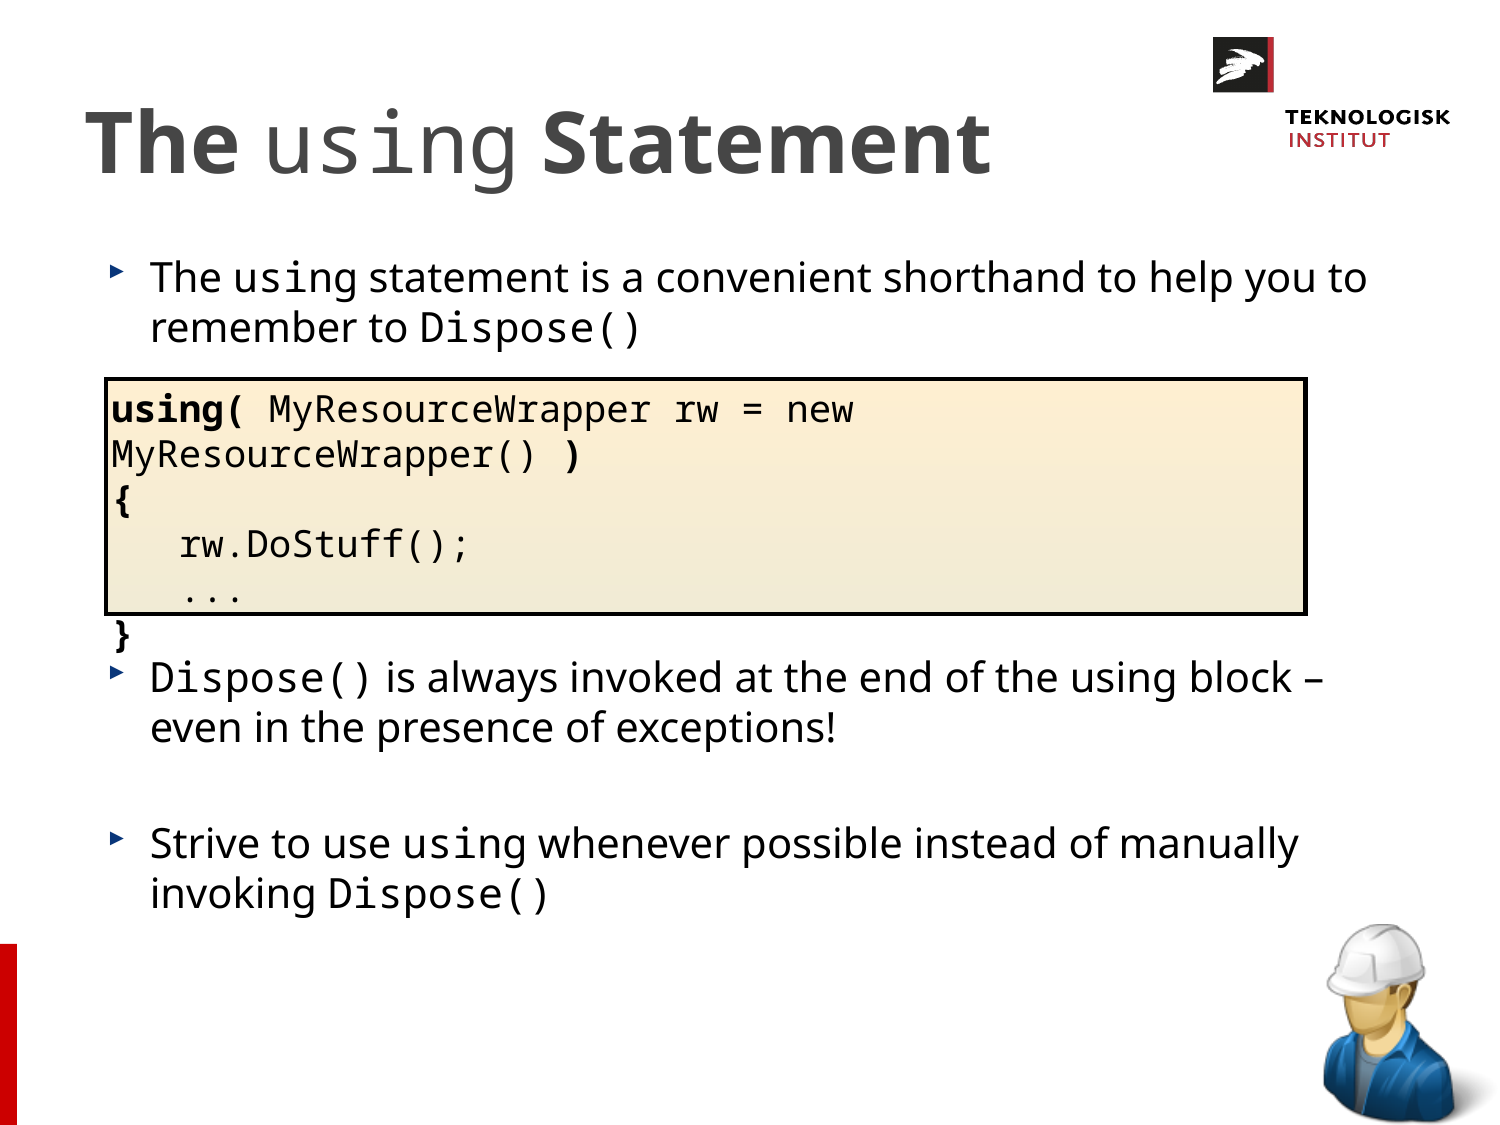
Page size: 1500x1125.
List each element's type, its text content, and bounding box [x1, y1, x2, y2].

picture [1299, 924, 1500, 1125]
text_box using( MyResourceWrapper rw = new MyResourceWrapper() ) { rw.DoStuff(); ... } [105, 379, 1306, 615]
list The using statement is a convenient shorthand to help you to remember to Dispose() Dispose() is always invoked at the end of the using block – even in the presence of exceptions! Strive to use using whenever possible instead of manually invoking Dispose() [75, 243, 1424, 986]
picture [1213, 37, 1450, 147]
title The using Statement [70, 45, 1425, 233]
